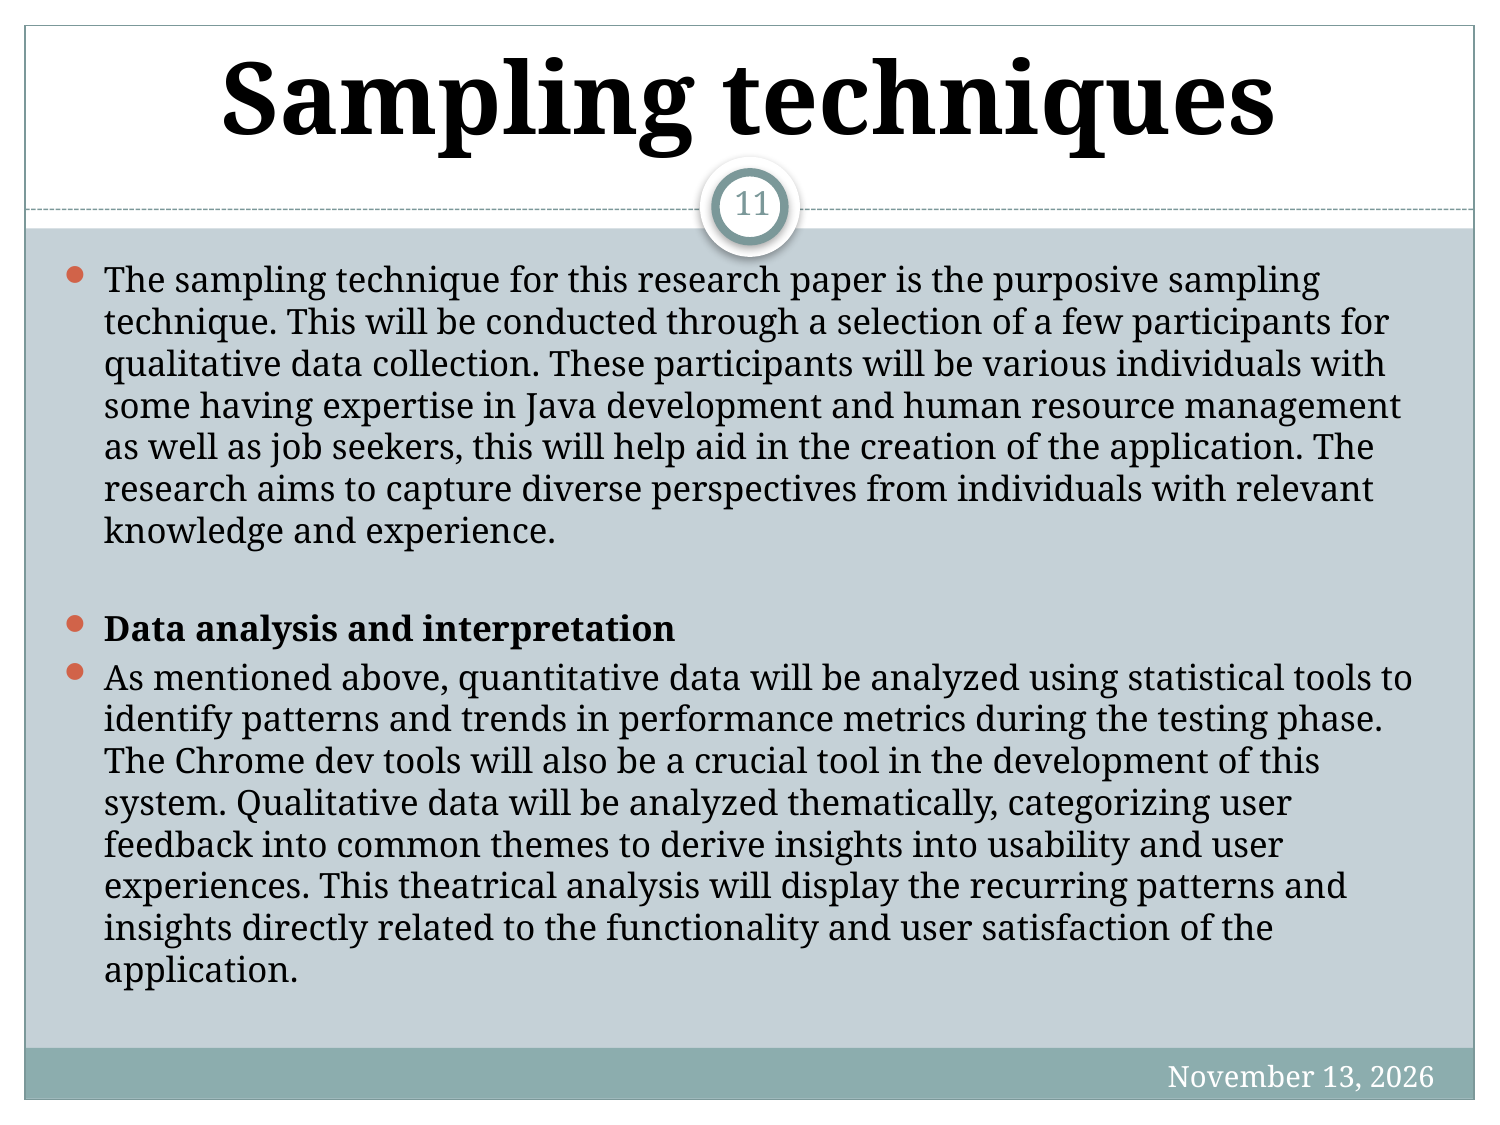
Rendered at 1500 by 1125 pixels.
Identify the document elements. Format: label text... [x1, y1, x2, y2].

slide_number 11 [715, 168, 791, 241]
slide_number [950, 1050, 1450, 1111]
title Sampling techniques [49, 37, 1450, 162]
list The sampling technique for this research paper is the purposive sampling technique. This will be conducted through a selection of a few participants for qualitative data collection. These participants will be various individuals with some having expertise in Java development and human resource management as well as job seekers, this will help aid in the creation of the application. The research aims to capture diverse perspectives from individuals with relevant knowledge and experience. Data analysis and interpretation As mentioned above, quantitative data will be analyzed using statistical tools to identify patterns and trends in performance metrics during the testing phase. The Chrome dev tools will also be a crucial tool in the development of this system. Qualitative data will be analyzed thematically, categorizing user feedback into common themes to derive insights into usability and user experiences. This theatrical analysis will display the recurring patterns and insights directly related to the functionality and user satisfaction of the application. [49, 250, 1445, 1001]
